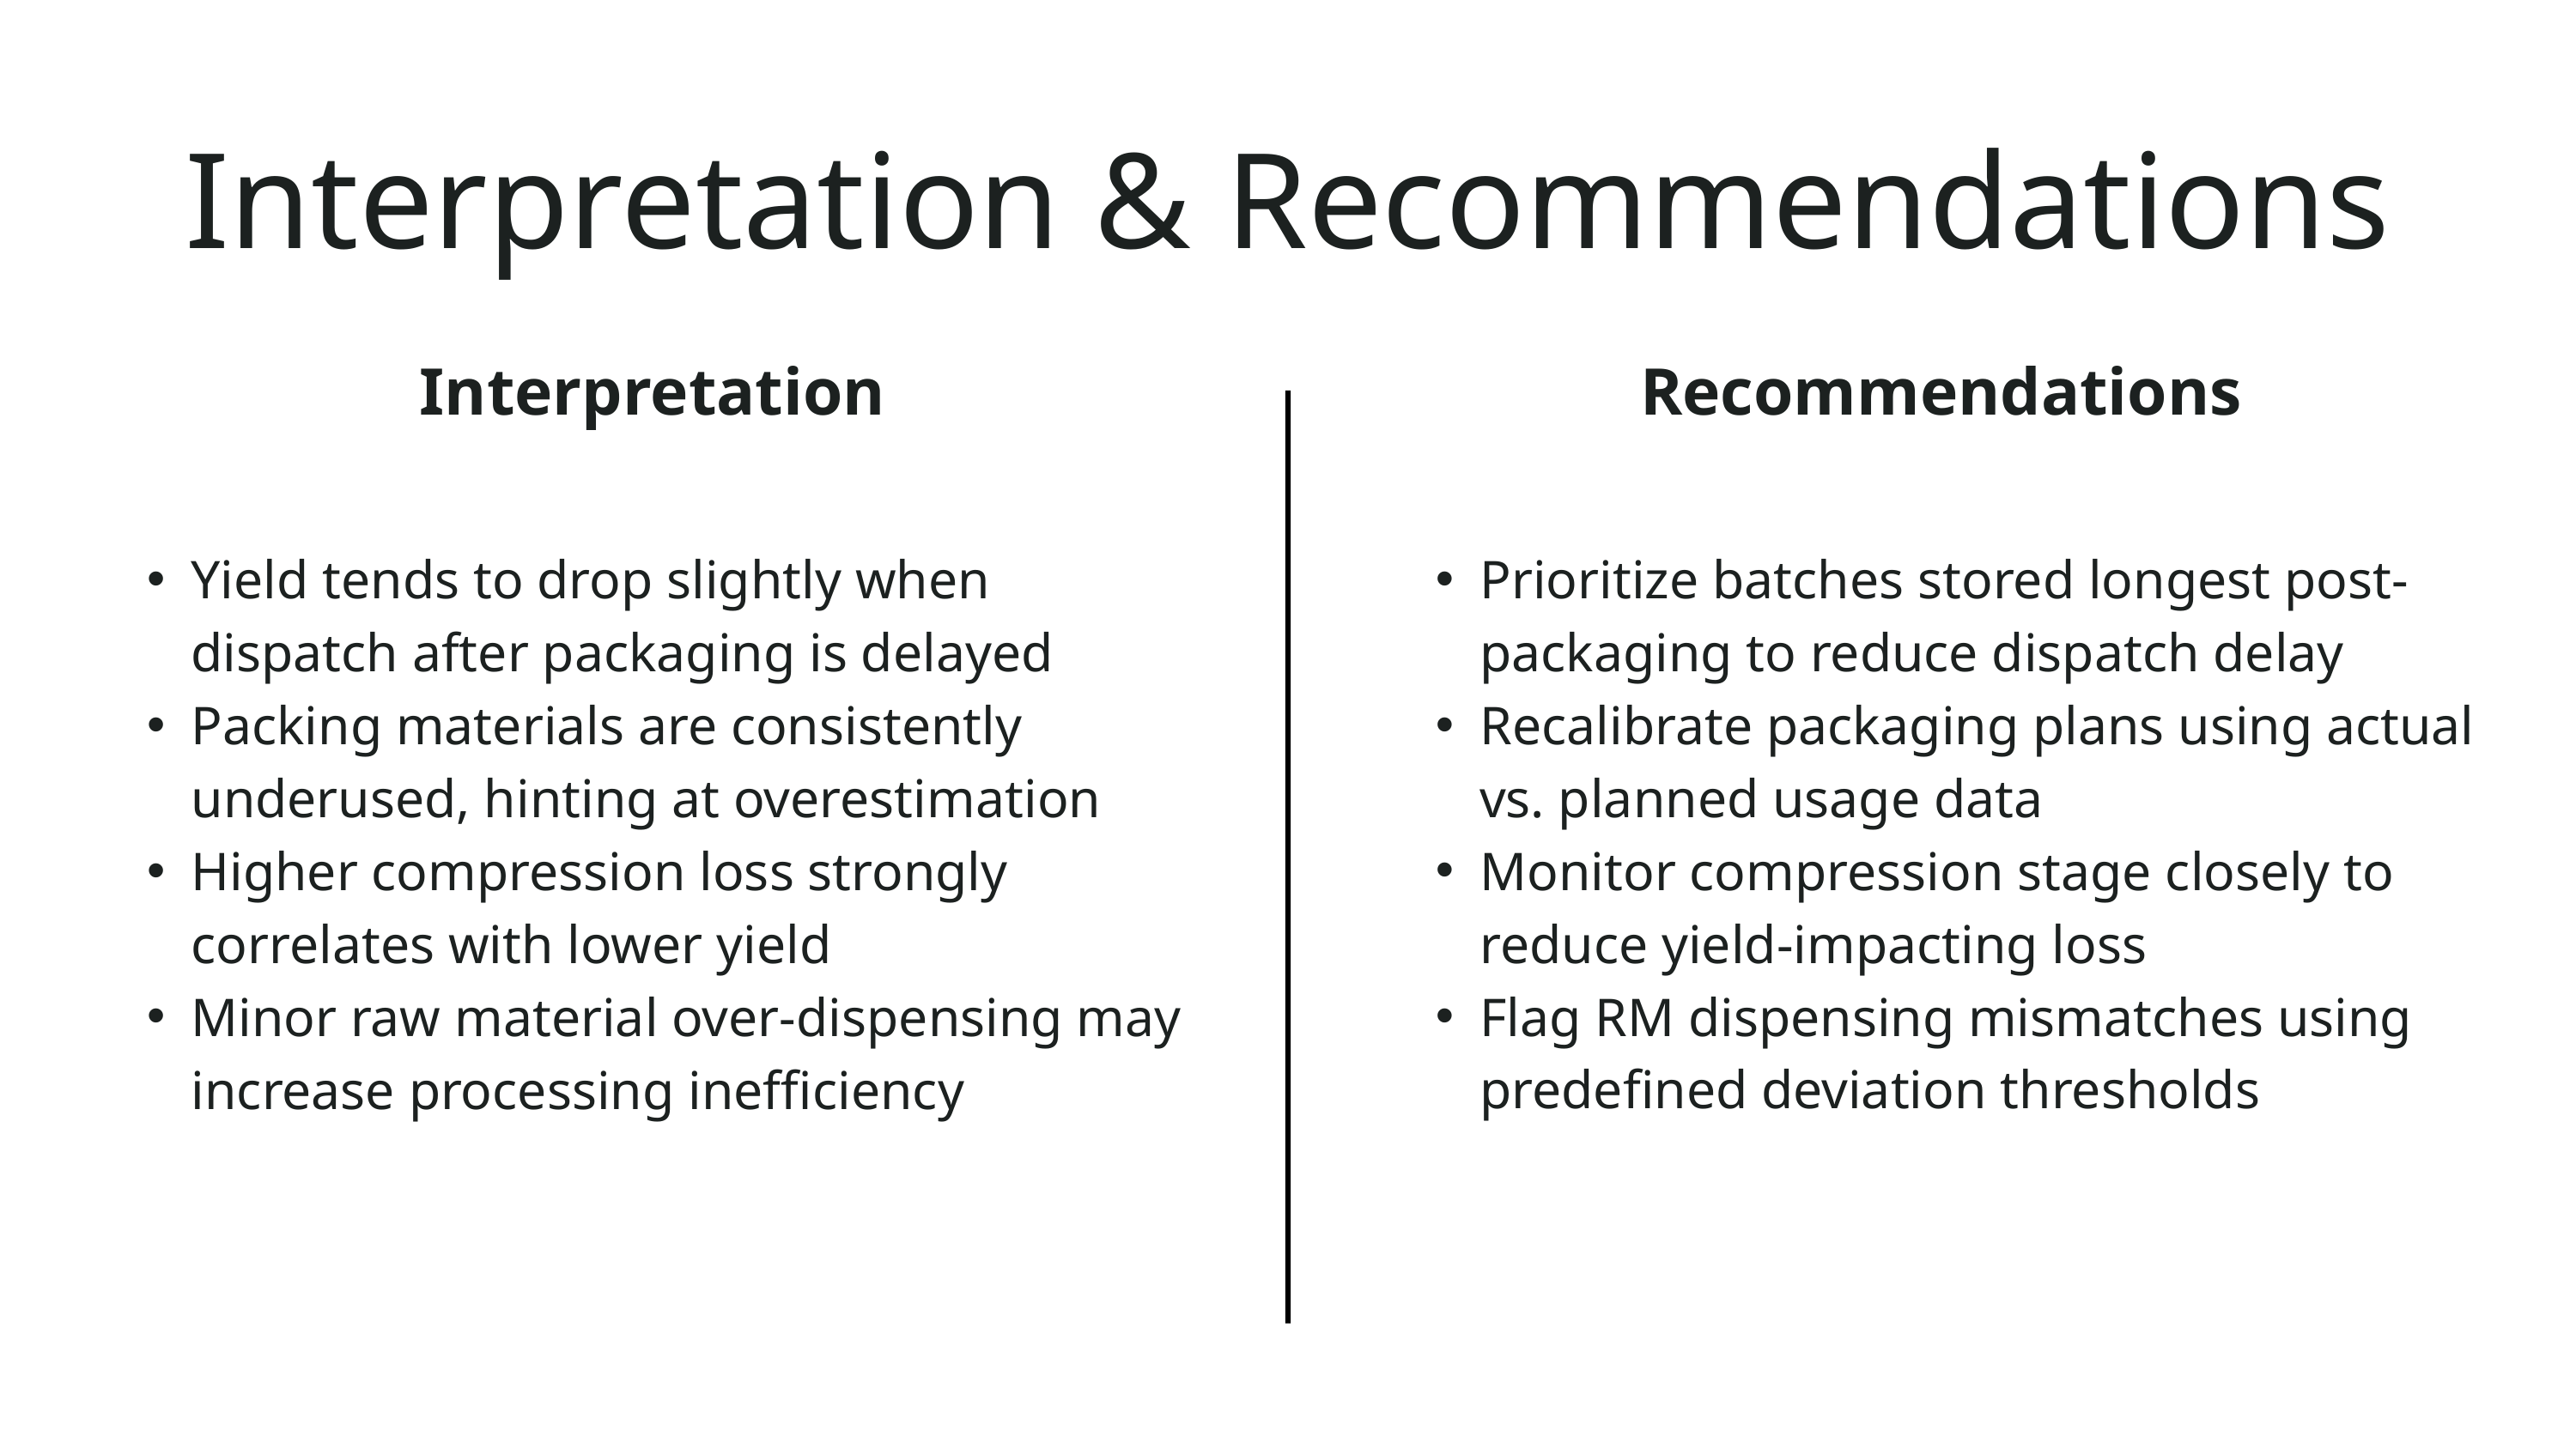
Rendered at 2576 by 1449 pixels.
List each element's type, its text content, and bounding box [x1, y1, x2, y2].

text_box Recommendations [1583, 337, 2300, 428]
text_box Interpretation & Recommendations [144, 146, 2432, 275]
text_box Prioritize batches stored longest post-packaging to reduce dispatch delay Recalibrate packaging plans using actual vs. planned usage data Monitor compression stage closely to reduce yield-impacting loss Flag RM dispensing mismatches using predefined deviation thresholds [1391, 537, 2491, 1119]
text_box Yield tends to drop slightly when dispatch after packaging is delayed Packing materials are consistently underused, hinting at overestimation Higher compression loss strongly correlates with lower yield Minor raw material over-dispensing may increase processing inefficiency [102, 537, 1203, 1192]
text_box Interpretation [416, 337, 890, 428]
